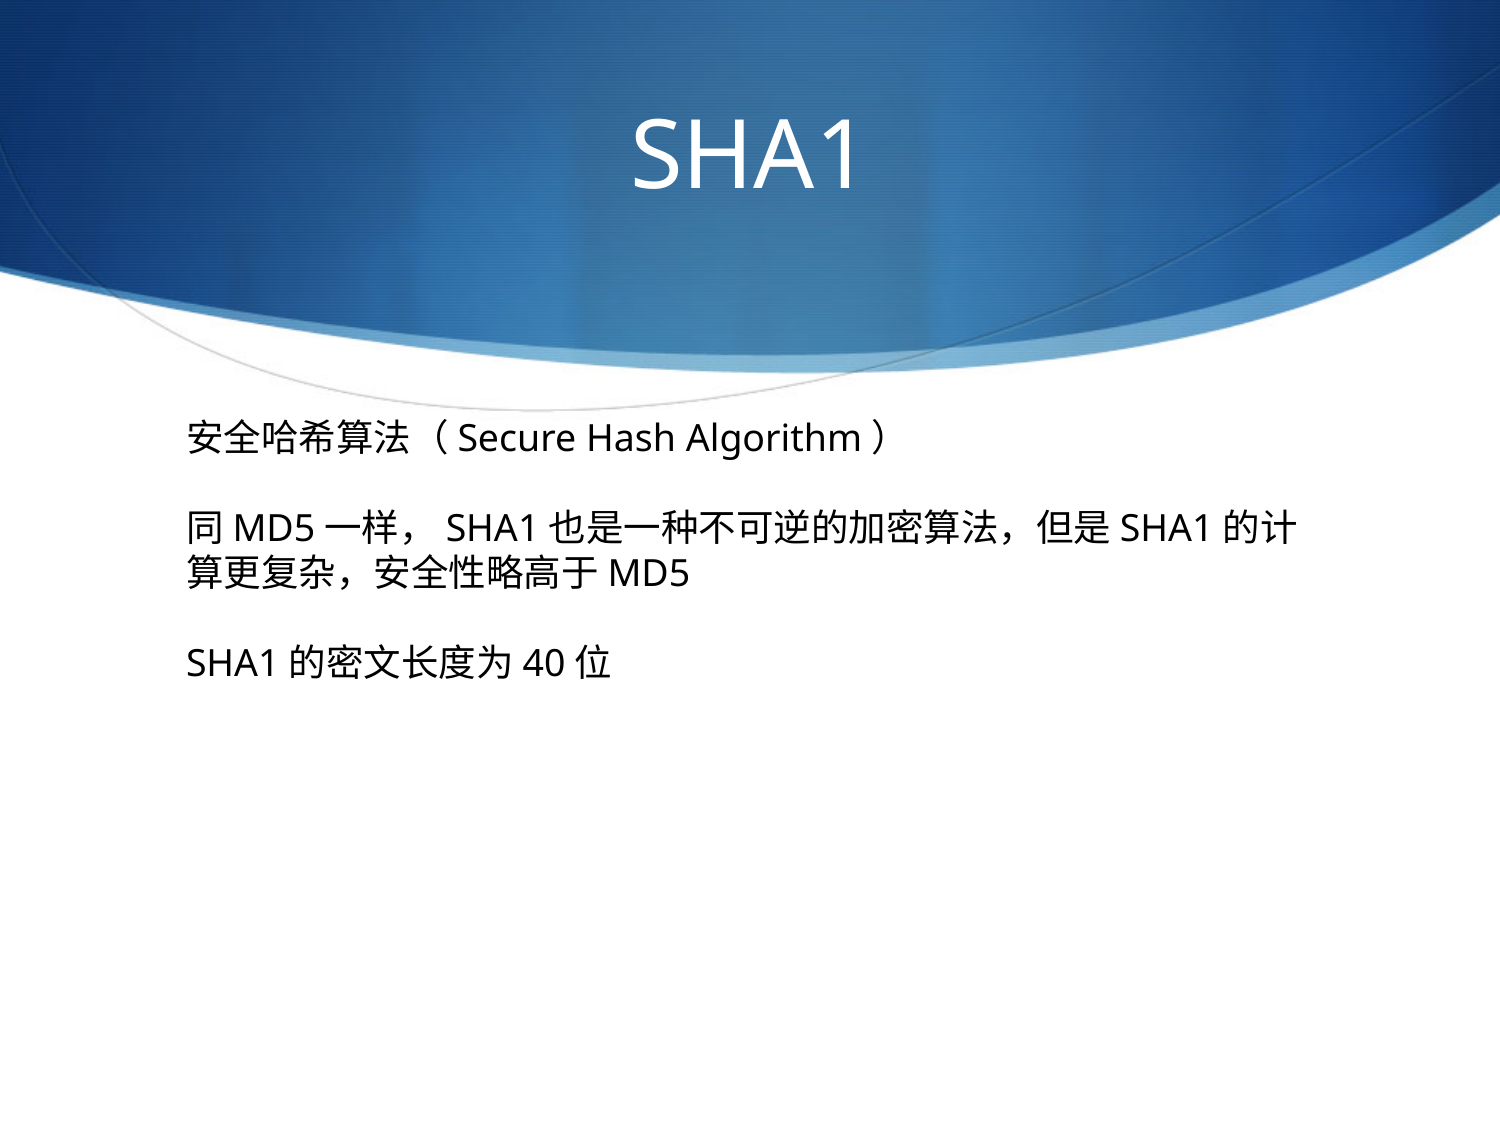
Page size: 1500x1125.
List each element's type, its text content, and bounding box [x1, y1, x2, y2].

picture [0, 0, 1500, 1125]
text_box 安全哈希算法（Secure Hash Algorithm） 同MD5一样，SHA1也是一种不可逆的加密算法，但是SHA1的计算更复杂，安全性略高于MD5 SHA1的密文长度为40位 [171, 406, 1324, 692]
title SHA1 [75, 56, 1425, 245]
